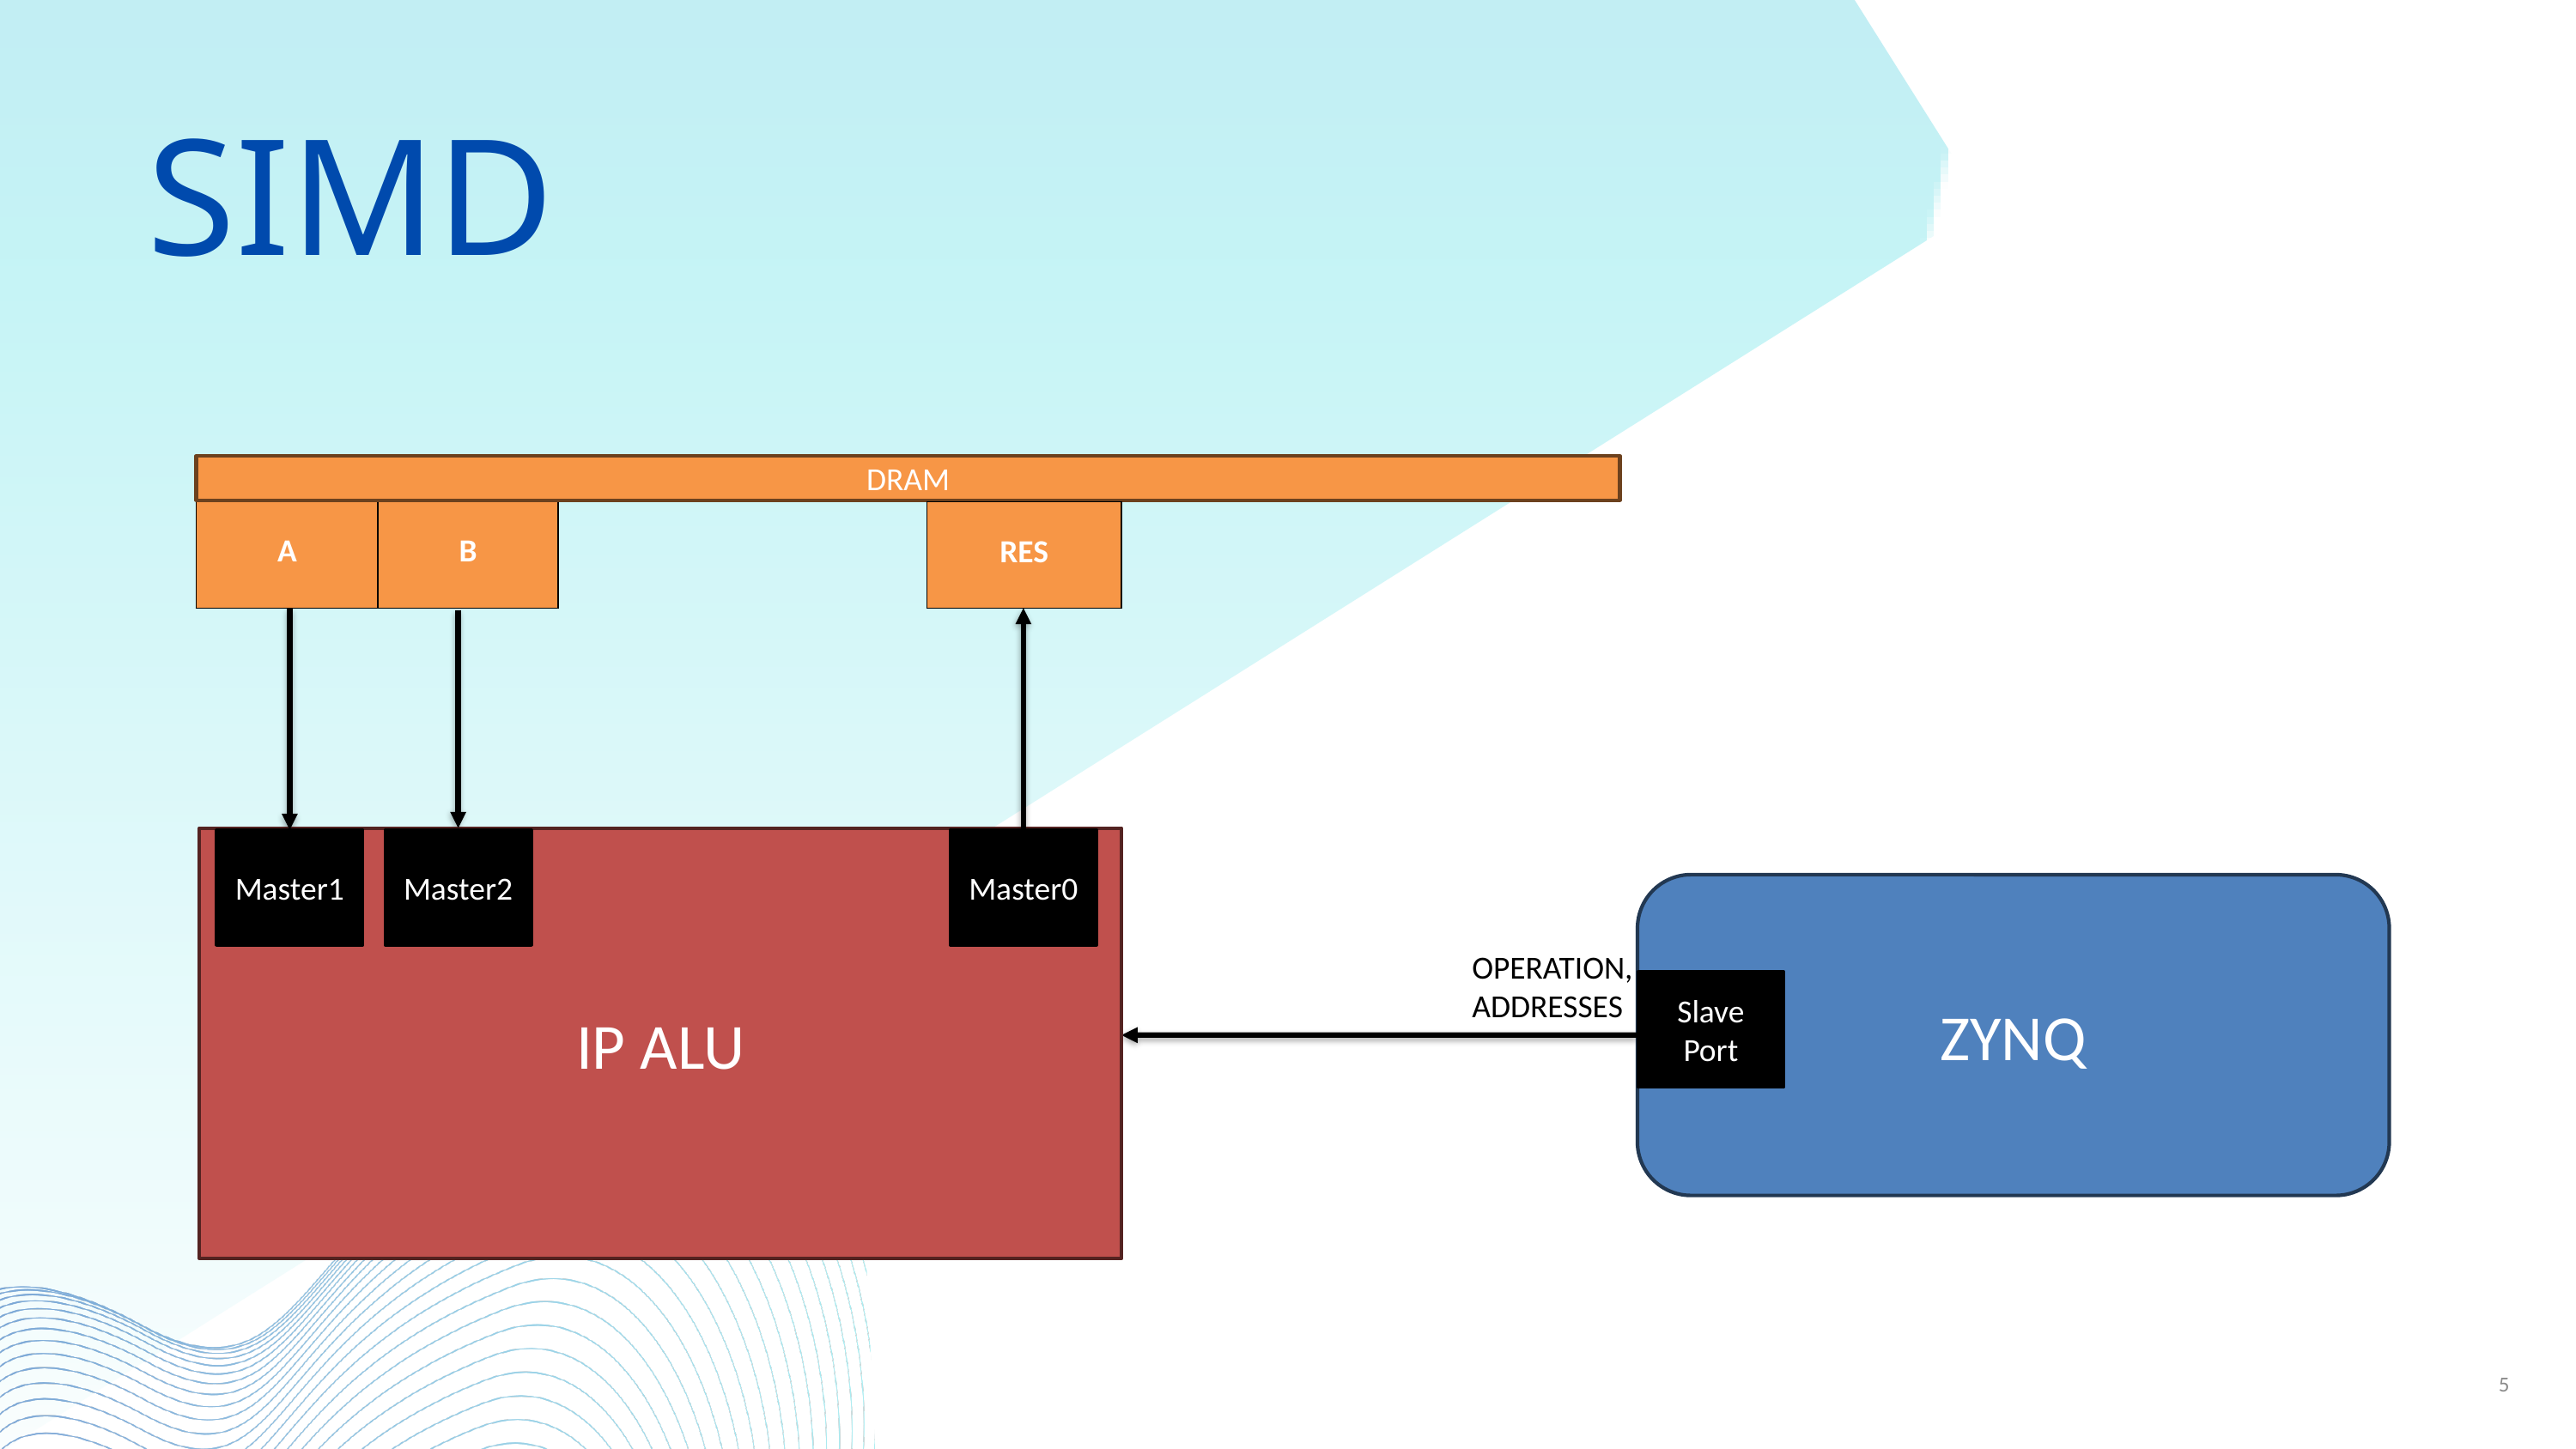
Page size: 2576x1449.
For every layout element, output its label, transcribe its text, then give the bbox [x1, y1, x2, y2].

text_box A B A B [0, 0, 1984, 1072]
text_box SIMD [147, 126, 1355, 288]
text_box Master1 [215, 828, 364, 947]
text_box DRAM [194, 454, 1622, 502]
table_header RES [927, 502, 1121, 608]
text_box [0, 1064, 876, 1449]
text_box ZYNQ [1635, 872, 2391, 1197]
text_box Slave Port [1637, 970, 1785, 1088]
text_box OPERATION, ADDRESSES [1459, 940, 1646, 1031]
text_box IP ALU [197, 827, 1123, 1260]
text_box Master0 [949, 828, 1098, 947]
slide_number 5 [2221, 1357, 2523, 1410]
table_header A [197, 502, 377, 608]
text_box Master2 [384, 837, 533, 947]
table_header B [379, 502, 557, 606]
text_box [289, 608, 1024, 830]
